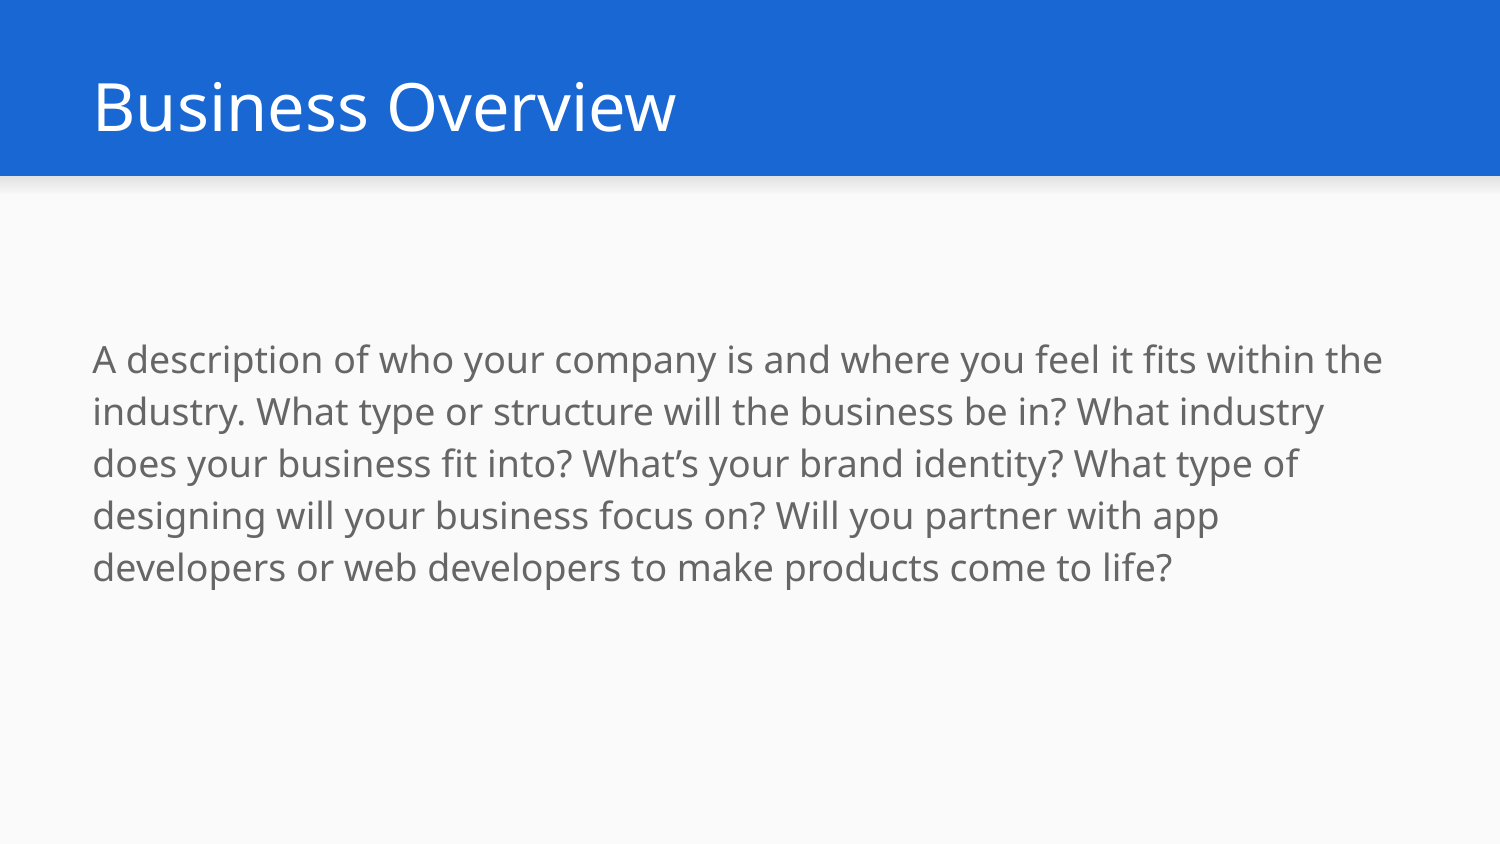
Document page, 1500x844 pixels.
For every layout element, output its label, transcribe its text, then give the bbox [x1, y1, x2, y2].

list A description of who your company is and where you feel it fits within the industry. What type or structure will the business be in? What industry does your business fit into? What’s your brand identity? What type of designing will your business focus on? Will you partner with app developers or web developers to make products come to life? [77, 314, 1427, 760]
title Business Overview [77, 33, 1427, 160]
